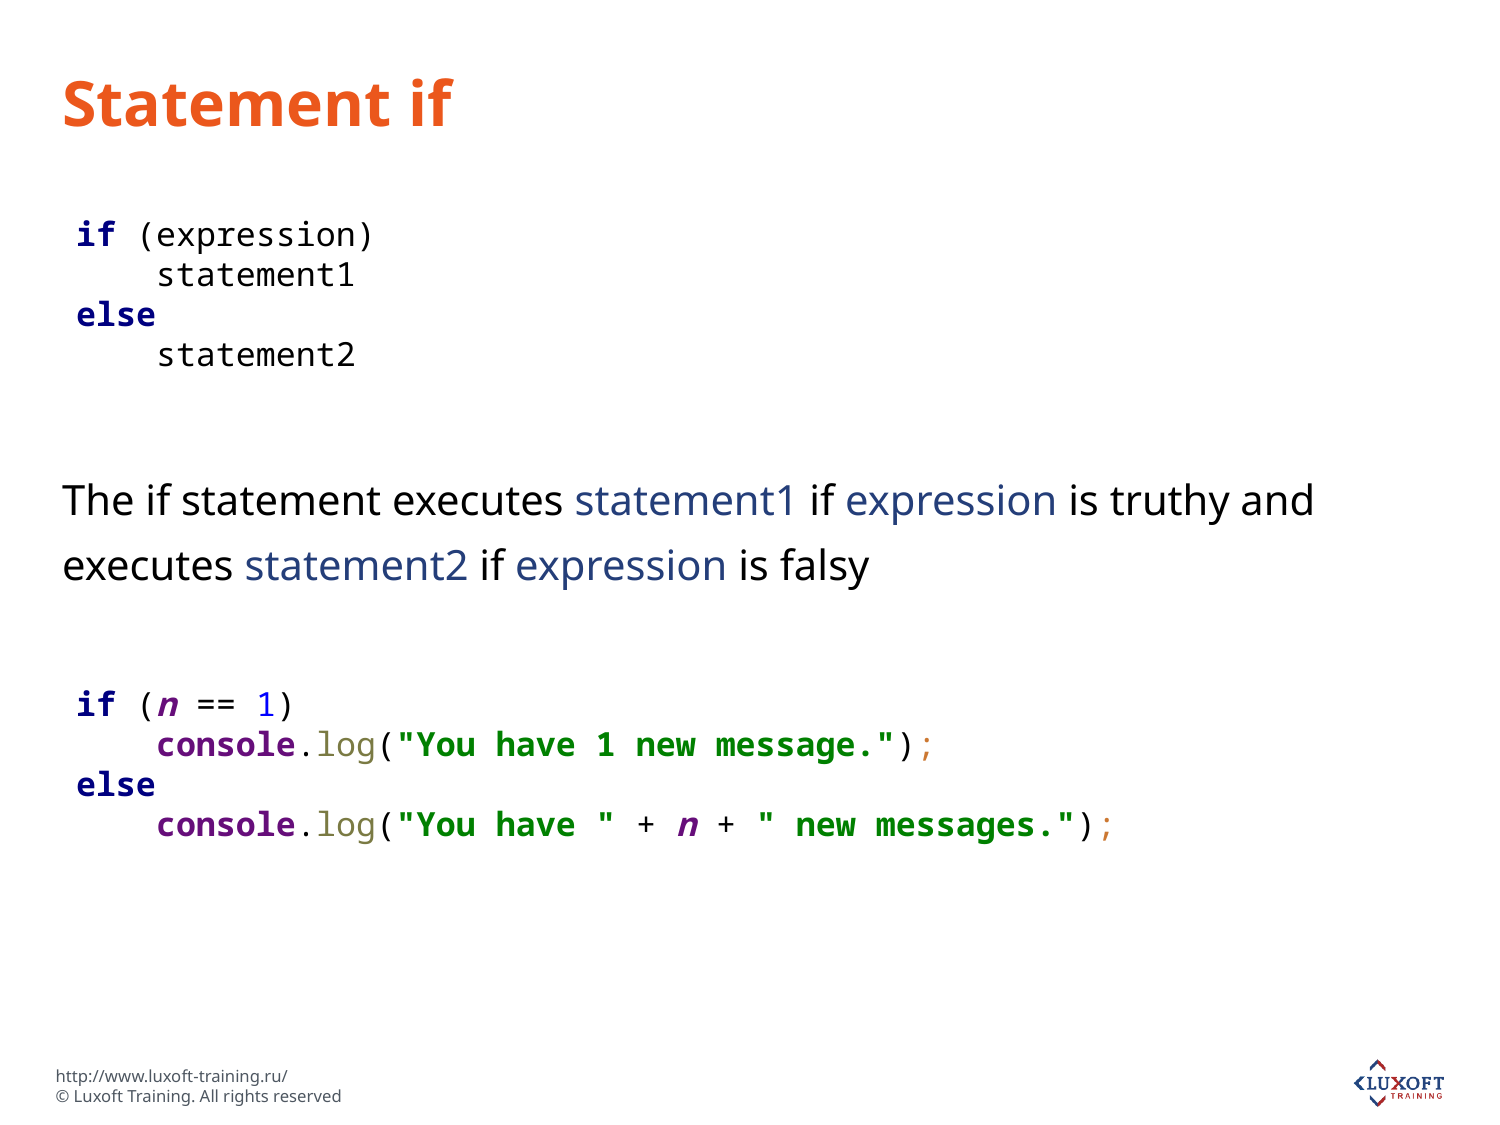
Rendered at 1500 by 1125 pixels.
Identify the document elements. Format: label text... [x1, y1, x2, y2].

picture [1339, 1059, 1458, 1107]
list The if statement executes statement1 if expression is truthy and executes statement2 if expression is falsy [47, 196, 1457, 1018]
text_box if (n == 1) console.log("You have 1 new message."); else console.log("You have " + n + " new messages."); [61, 676, 1439, 851]
title Statement if [47, 59, 1457, 143]
text_box if (expression) statement1 else statement2 [60, 205, 1474, 381]
